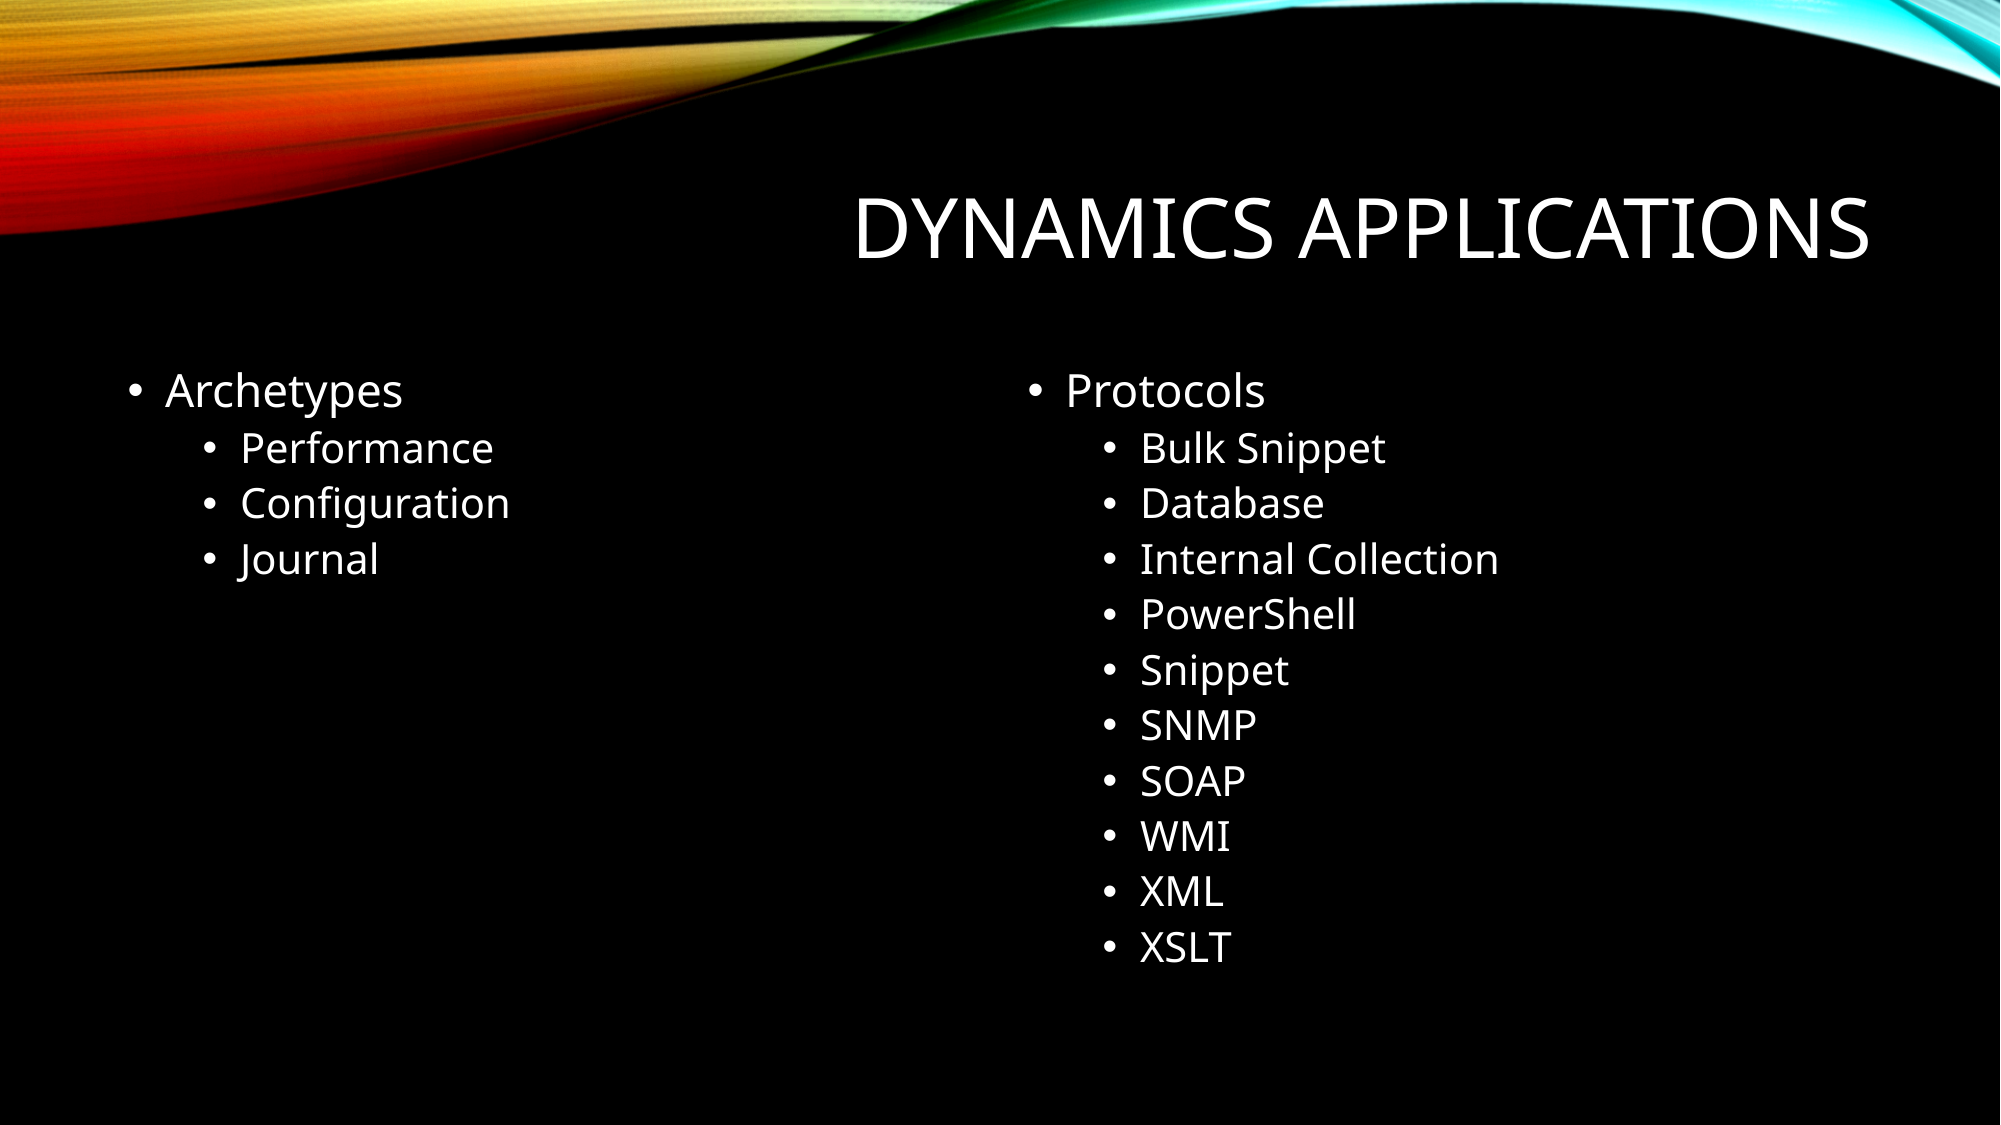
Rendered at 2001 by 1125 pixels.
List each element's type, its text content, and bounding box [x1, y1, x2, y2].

list Protocols Bulk Snippet Database Internal Collection PowerShell Snippet SNMP SOAP WMI XML XSLT [1012, 360, 1888, 1021]
picture [0, 0, 2000, 237]
list Archetypes Performance Configuration Journal [112, 360, 988, 1021]
title Dynamics Applications [474, 125, 1888, 338]
